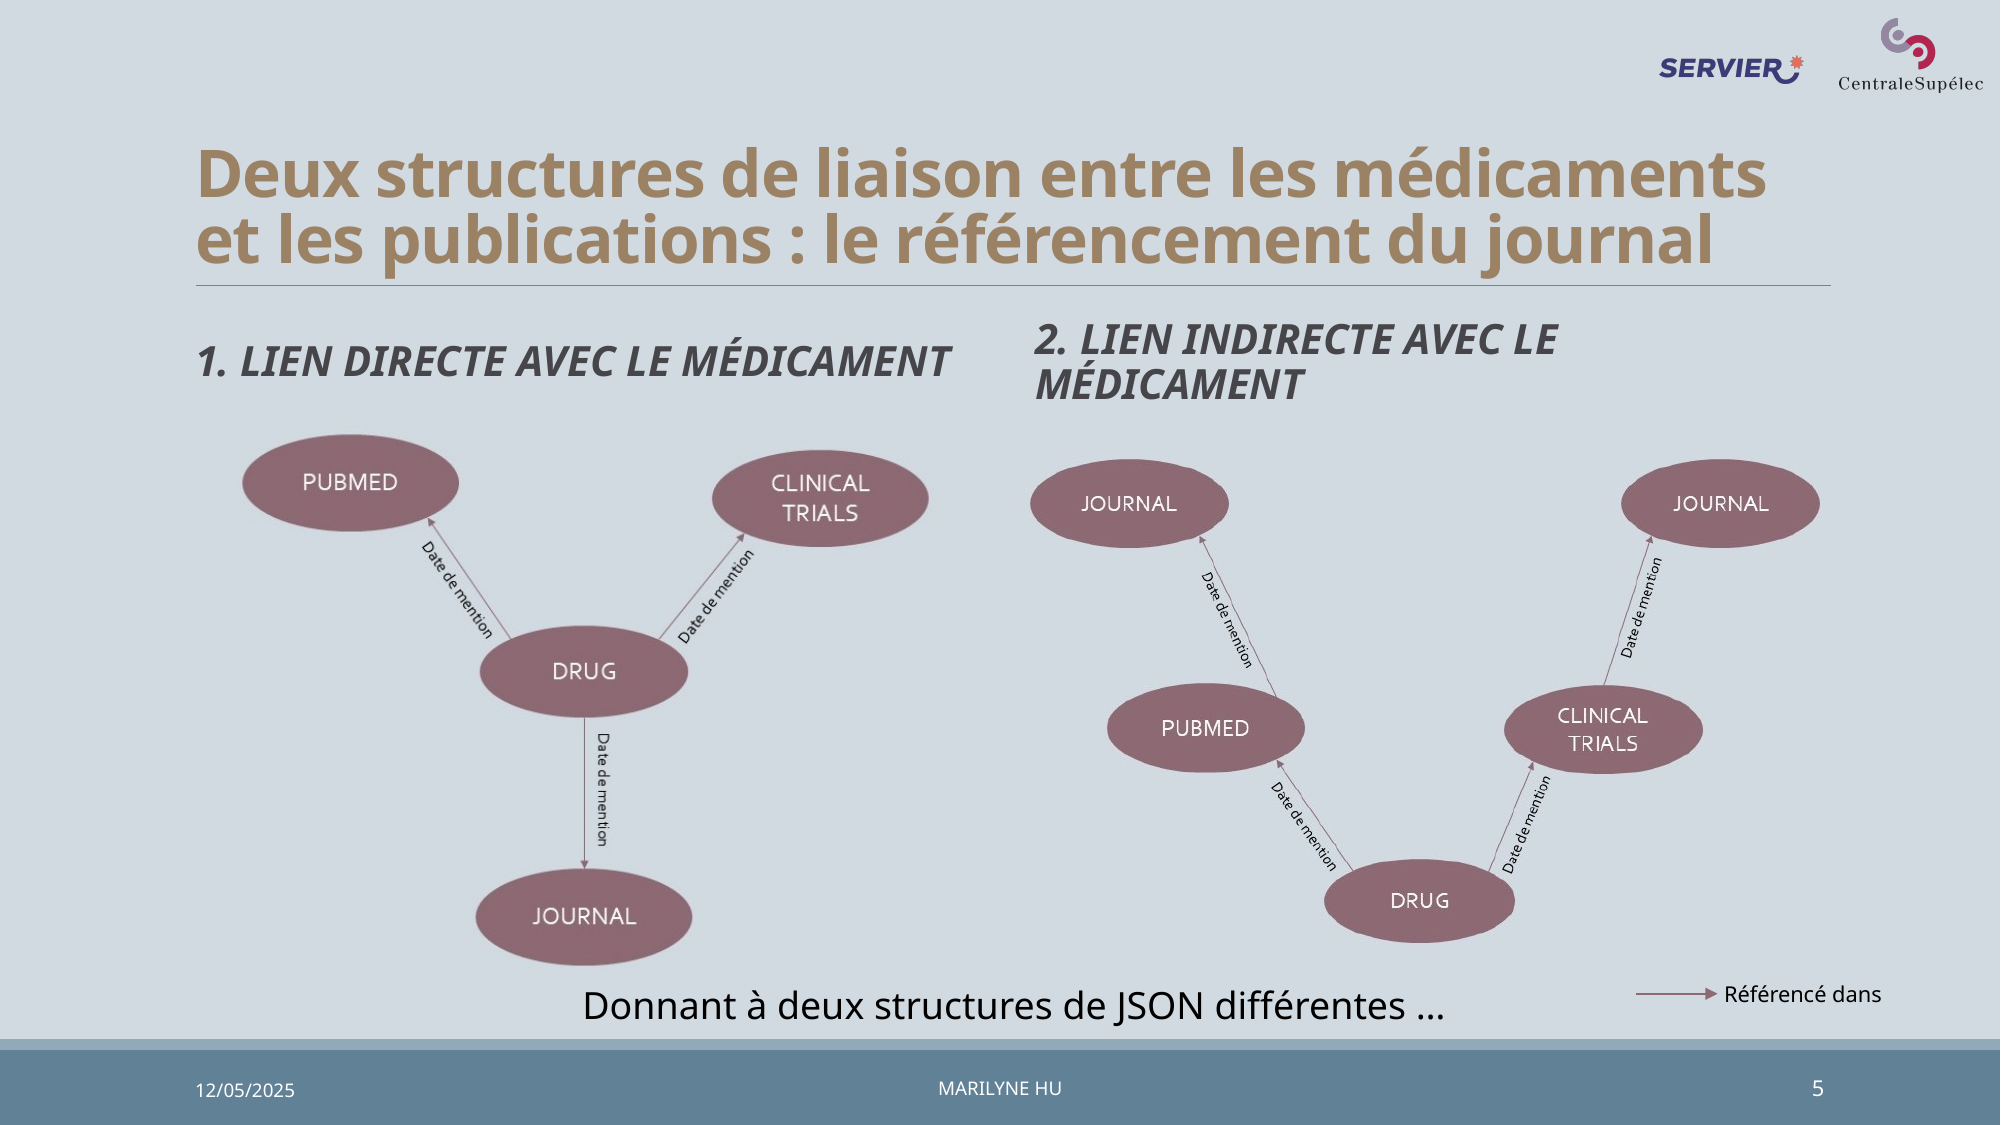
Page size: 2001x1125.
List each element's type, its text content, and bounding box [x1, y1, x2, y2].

title Deux structures de liaison entre les médicaments et les publications : le référencement du journal [180, 108, 1830, 285]
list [231, 423, 939, 979]
text_box Référencé dans [1709, 972, 1897, 1014]
list 1. Lien directe avec le médicament [180, 302, 990, 424]
text_box Donnant à deux structures de JSON différentes … [567, 974, 1462, 1035]
list 2. Lien indirecte avec le médicament [1020, 302, 1830, 424]
footer Marilyne HU [604, 1059, 1396, 1120]
slide_number 5 [1624, 1059, 1840, 1120]
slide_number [180, 1059, 586, 1120]
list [1019, 449, 1831, 952]
